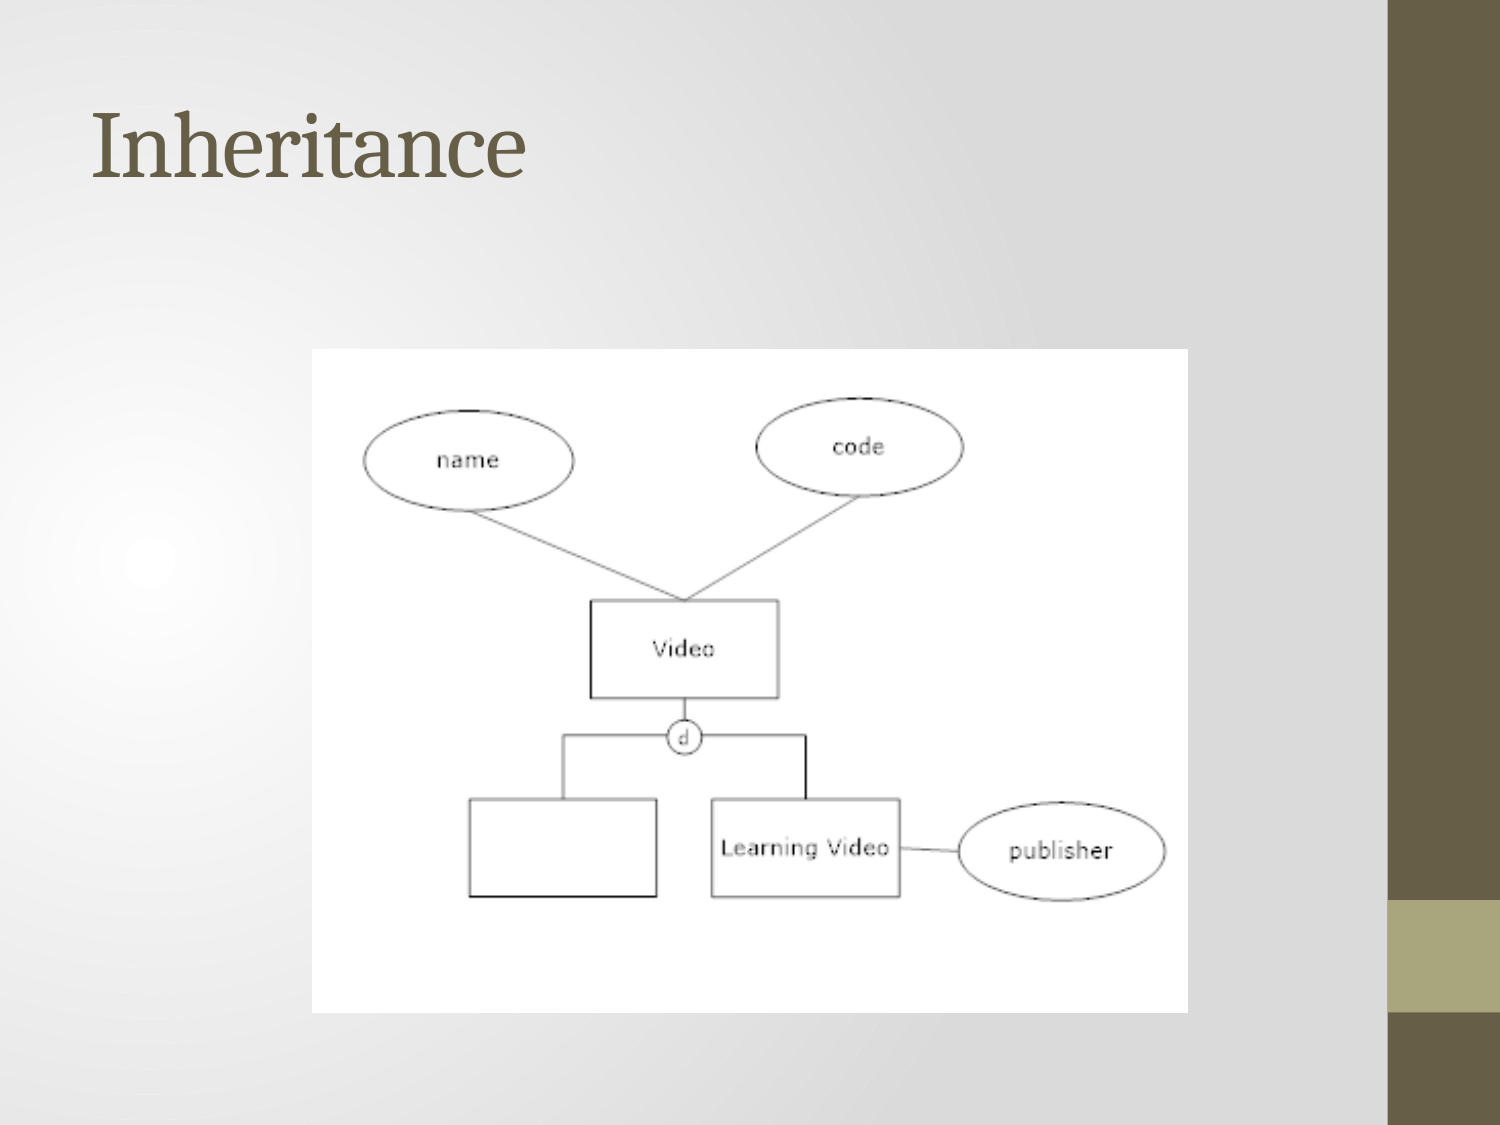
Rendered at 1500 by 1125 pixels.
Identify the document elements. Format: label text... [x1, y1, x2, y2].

title Inheritance [75, 45, 1325, 233]
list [311, 349, 1189, 1013]
